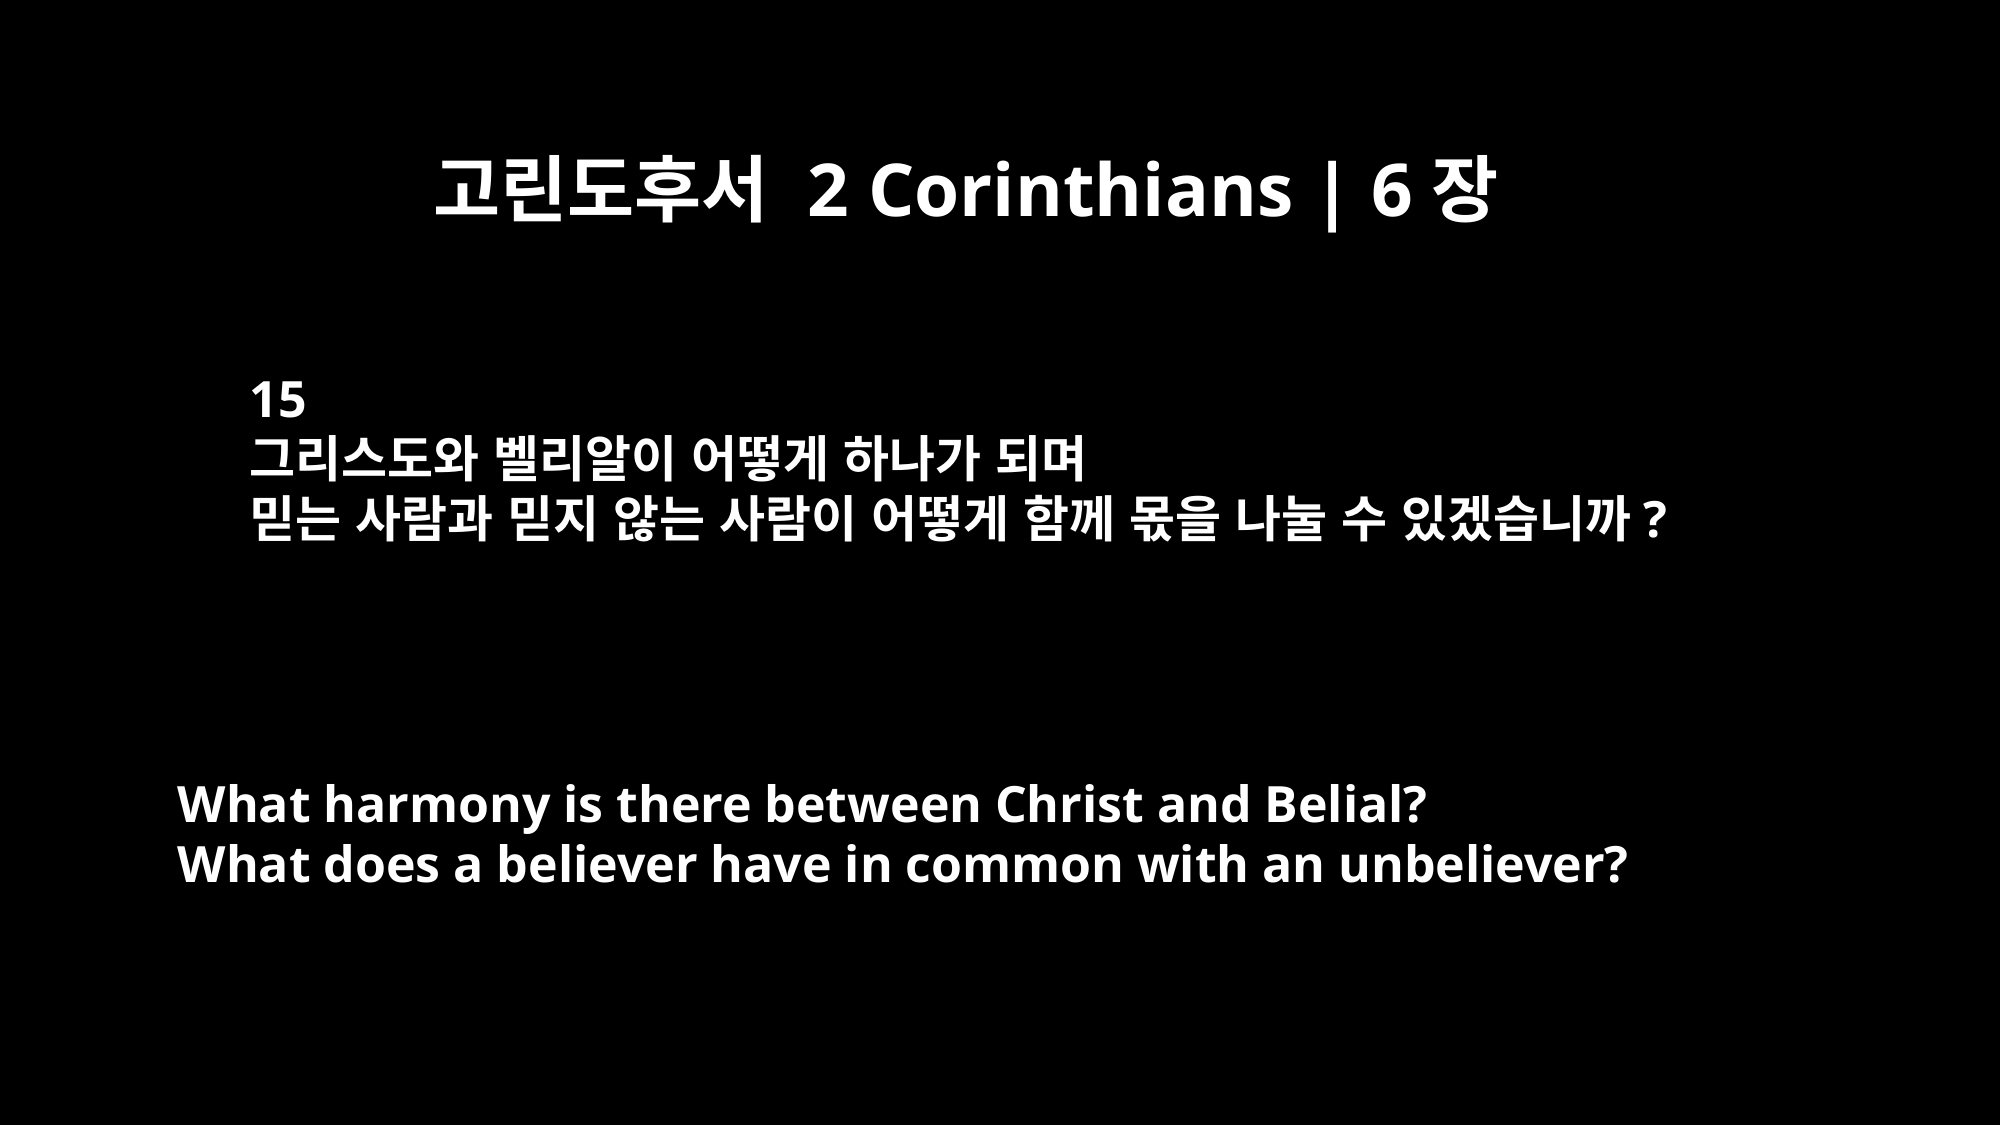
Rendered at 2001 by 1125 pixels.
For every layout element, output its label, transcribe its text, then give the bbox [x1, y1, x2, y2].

text_box What harmony is there between Christ and Belial? What does a believer have in common with an unbeliever? [163, 764, 1645, 900]
text_box 고린도후서 2 Corinthians | 6장 [418, 136, 1514, 239]
text_box 15 그리스도와 벨리알이 어떻게 하나가 되며 믿는 사람과 믿지 않는 사람이 어떻게 함께 몫을 나눌 수 있겠습니까? [234, 359, 1683, 555]
